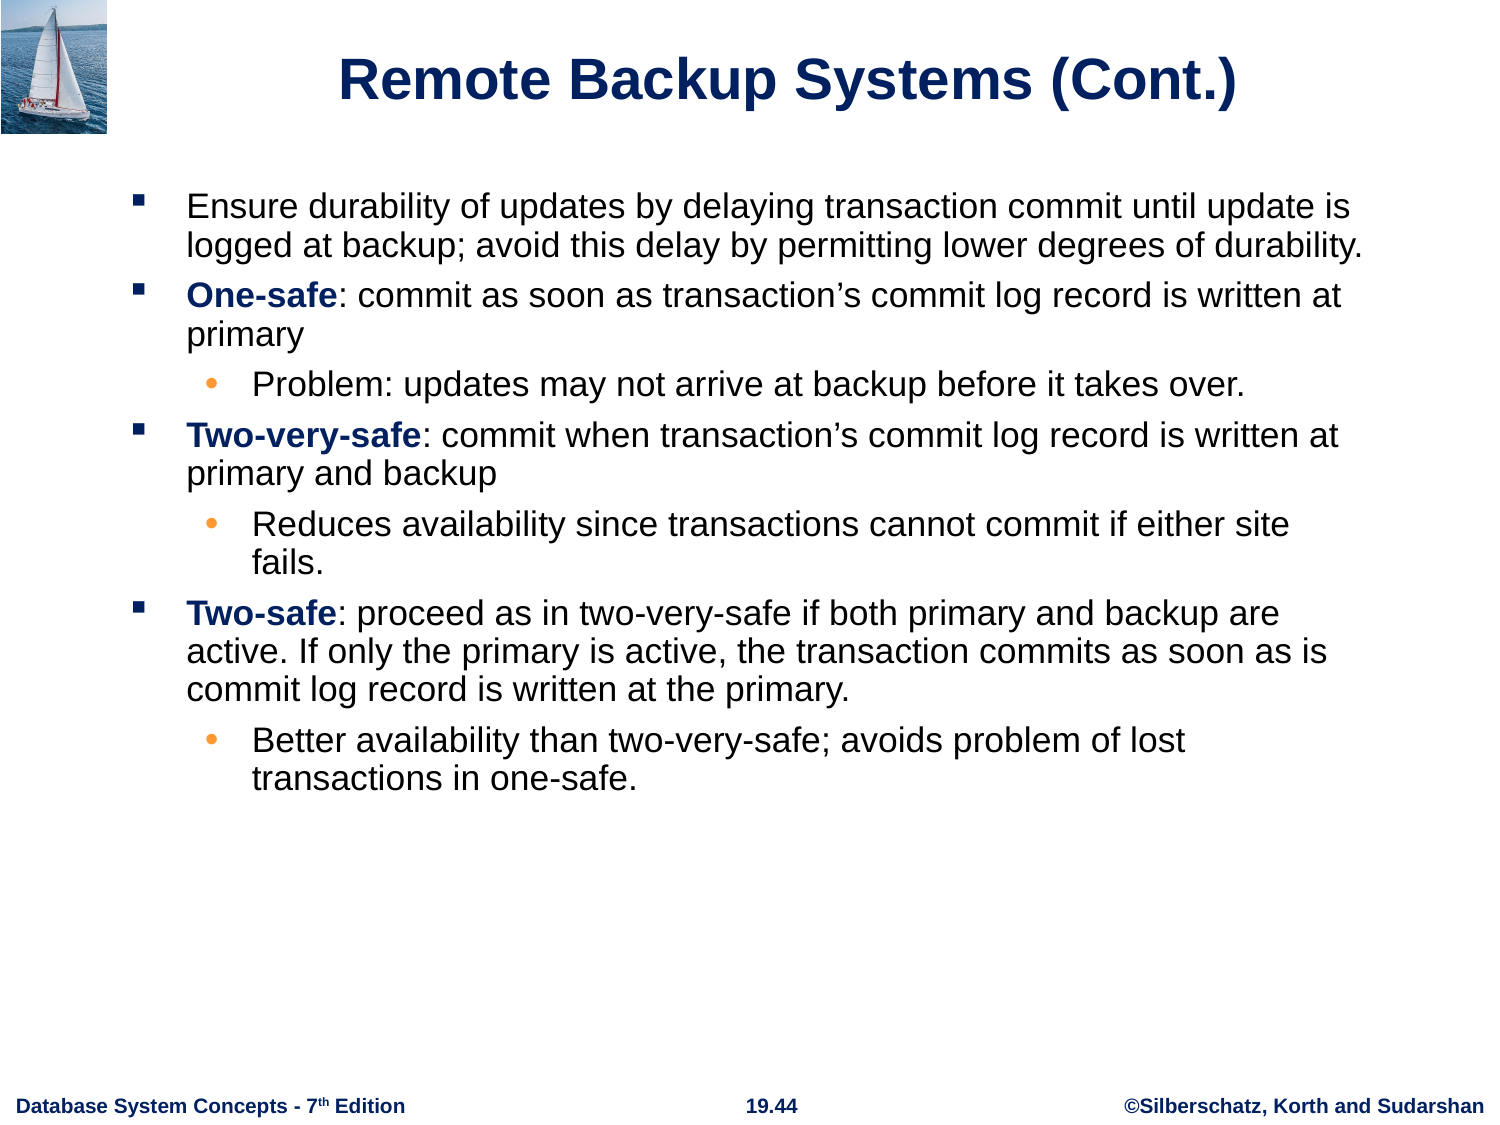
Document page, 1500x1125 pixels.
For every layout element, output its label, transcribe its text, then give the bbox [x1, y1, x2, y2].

title Remote Backup Systems (Cont.) [125, 18, 1452, 120]
list Ensure durability of updates by delaying transaction commit until update is logged at backup; avoid this delay by permitting lower degrees of durability. One-safe: commit as soon as transaction’s commit log record is written at primary Problem: updates may not arrive at backup before it takes over. Two-very-safe: commit when transaction’s commit log record is written at primary and backup Reduces availability since transactions cannot commit if either site fails. Two-safe: proceed as in two-very-safe if both primary and backup are active. If only the primary is active, the transaction commits as soon as is commit log record is written at the primary. Better availability than two-very-safe; avoids problem of lost transactions in one-safe. [115, 180, 1382, 1062]
picture [1, 0, 107, 134]
